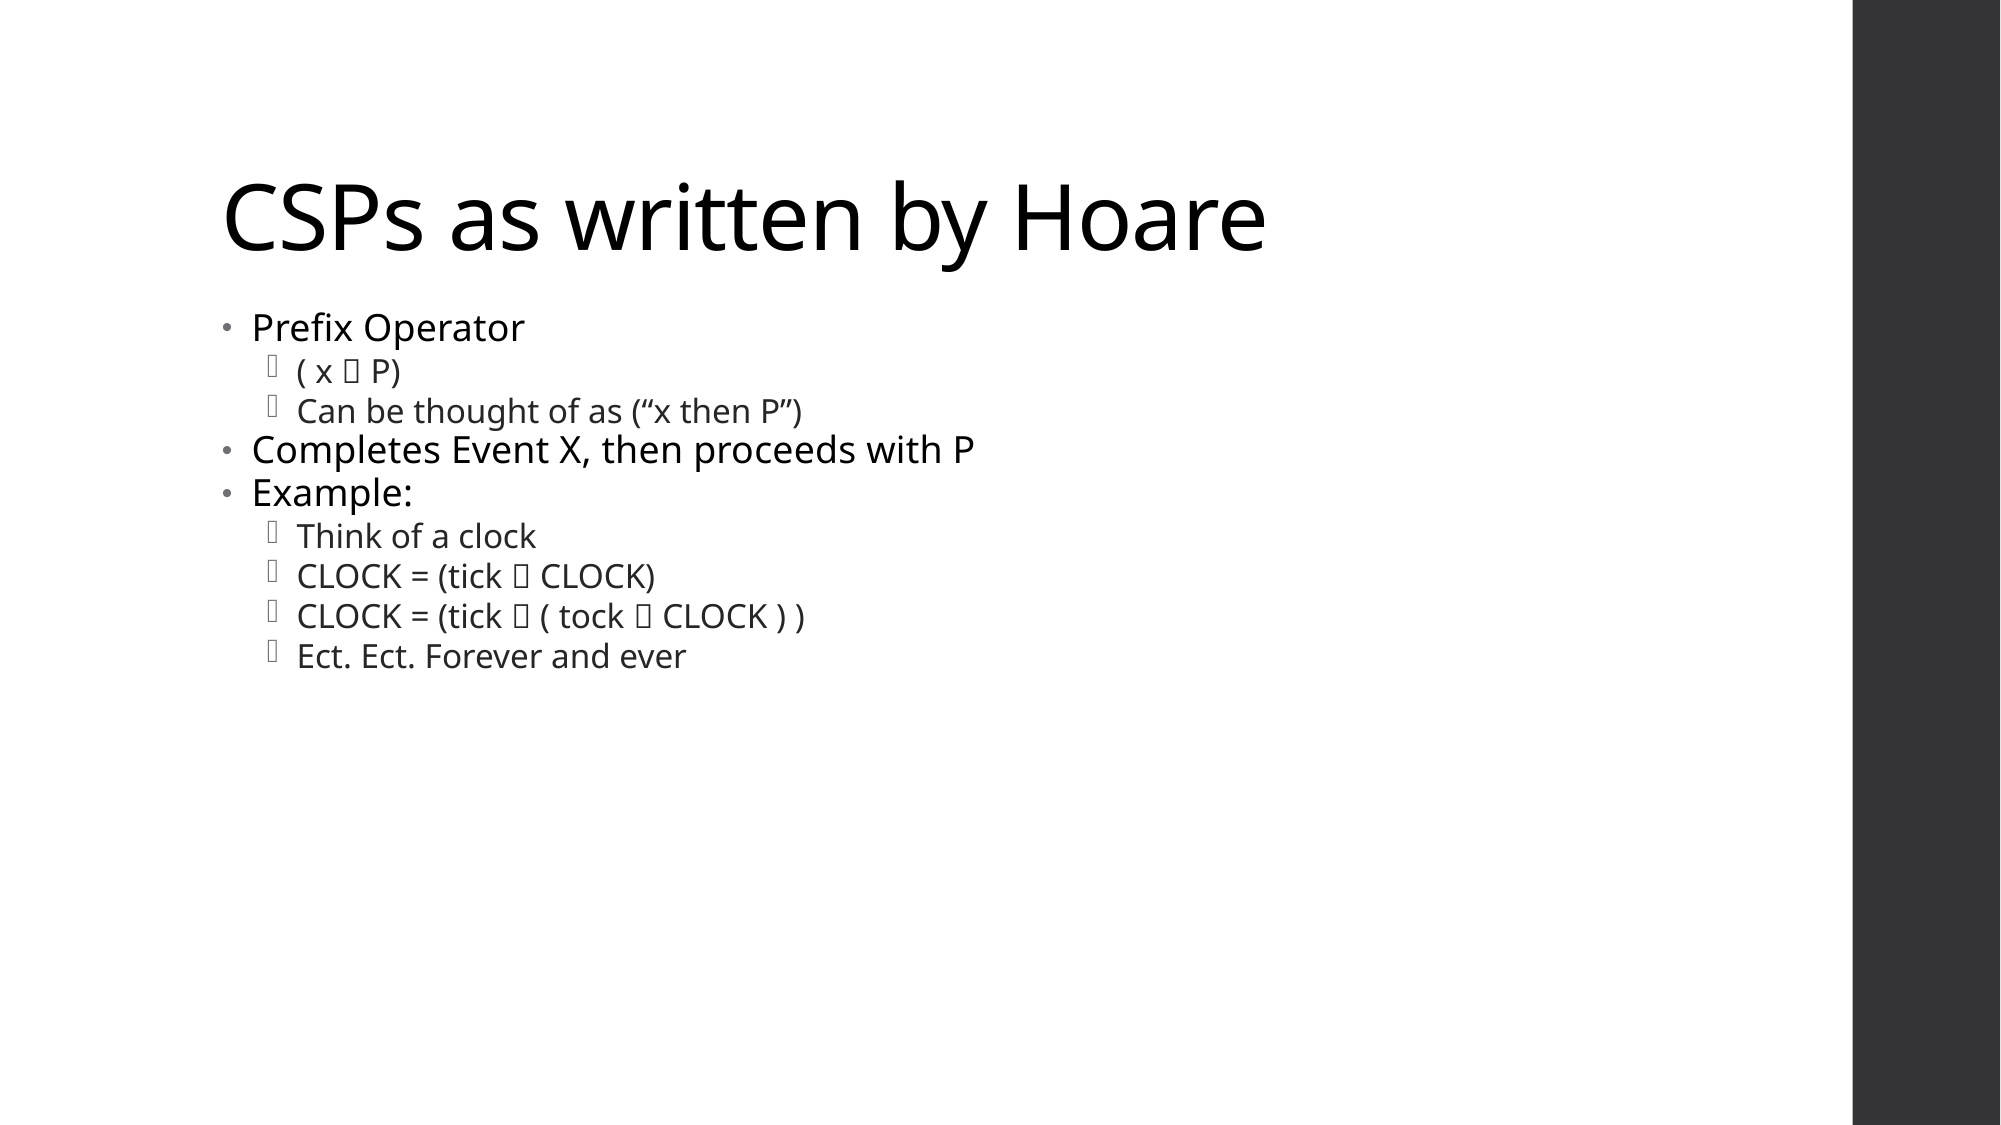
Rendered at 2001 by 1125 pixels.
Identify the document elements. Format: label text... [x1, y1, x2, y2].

text_box CSPs as written by Hoare [206, 60, 1797, 278]
text_box Prefix Operator ( x  P) Can be thought of as (“x then P”) Completes Event X, then proceeds with P Example: Think of a clock CLOCK = (tick  CLOCK) CLOCK = (tick  ( tock  CLOCK ) ) Ect. Ect. Forever and ever [206, 299, 1617, 1014]
